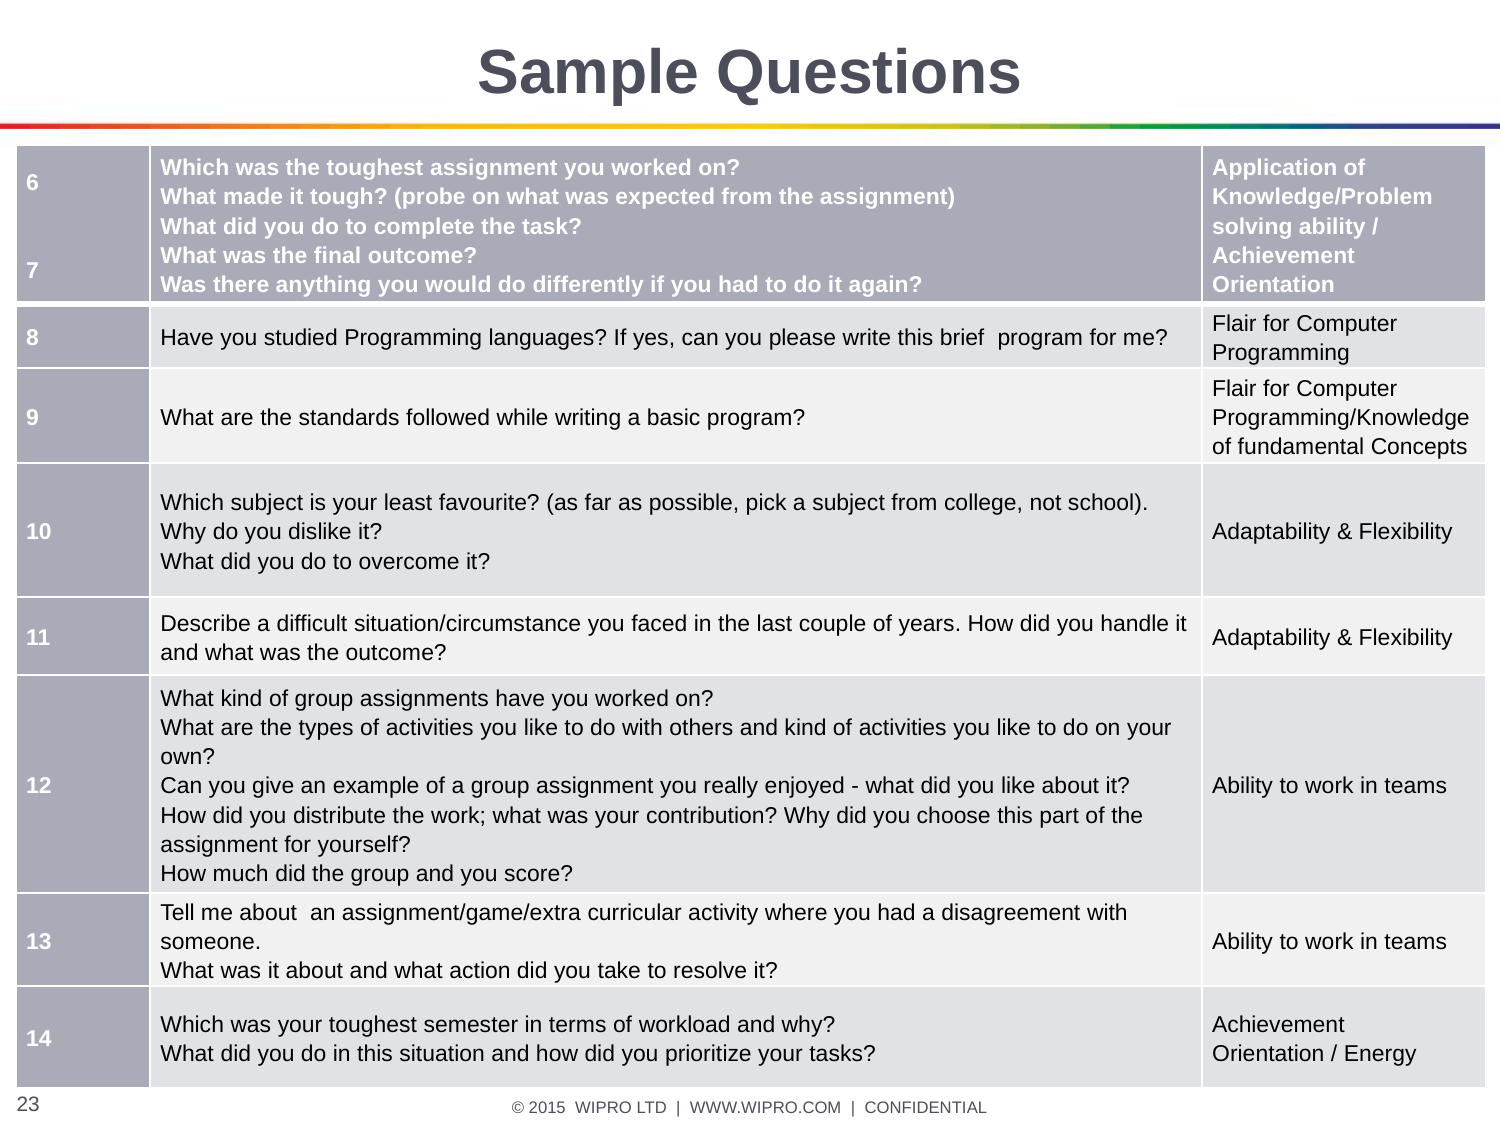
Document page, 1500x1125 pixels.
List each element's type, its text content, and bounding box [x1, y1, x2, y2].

table_cell 12 [17, 676, 149, 892]
table_cell Flair for Computer Programming [1203, 307, 1485, 367]
table_cell Which was your toughest semester in terms of workload and why? What did you do in this situation and how did you prioritize your tasks? [151, 987, 1201, 1087]
table_cell What kind of group assignments have you worked on? What are the types of activities you like to do with others and kind of activities you like to do on your own? Can you give an example of a group assignment you really enjoyed - what did you like about it? How did you distribute the work; what was your contribution? Why did you choose this part of the assignment for yourself? How much did the group and you score? [151, 676, 1201, 892]
picture [0, 0, 1500, 124]
table_cell Achievement Orientation / Energy [1203, 987, 1485, 1087]
table_cell Which subject is your least favourite? (as far as possible, pick a subject from college, not school). Why do you dislike it? What did you do to overcome it? [151, 464, 1201, 596]
table_cell What are the standards followed while writing a basic program? [151, 369, 1201, 462]
table_header Application of Knowledge/Problem solving ability / Achievement Orientation [1203, 146, 1485, 301]
table_cell Ability to work in teams [1203, 676, 1485, 892]
table_cell Adaptability & Flexibility [1203, 598, 1485, 674]
table_cell Describe a difficult situation/circumstance you faced in the last couple of years. How did you handle it and what was the outcome? [151, 598, 1201, 674]
table_cell Ability to work in teams [1203, 894, 1485, 985]
table_cell 10 [17, 464, 149, 596]
table_cell Tell me about an assignment/game/extra curricular activity where you had a disagreement with someone. What was it about and what action did you take to resolve it? [151, 894, 1201, 985]
table_cell 9 [17, 369, 149, 462]
table_cell Have you studied Programming languages? If yes, can you please write this brief program for me? [151, 307, 1201, 367]
table_cell Adaptability & Flexibility [1203, 464, 1485, 596]
table_header Which was the toughest assignment you worked on? What made it tough? (probe on what was expected from the assignment) What did you do to complete the task? What was the final outcome? Was there anything you would do differently if you had to do it again? [151, 146, 1201, 301]
table_header 6 7 [17, 146, 149, 301]
table_cell 8 [17, 307, 149, 367]
table_cell Flair for Computer Programming/Knowledge of fundamental Concepts [1203, 369, 1485, 462]
title Sample Questions [74, 22, 1426, 115]
table_cell 11 [17, 598, 149, 674]
picture [0, 129, 1500, 1125]
table_cell 13 [17, 894, 149, 985]
table_cell 14 [17, 987, 149, 1087]
